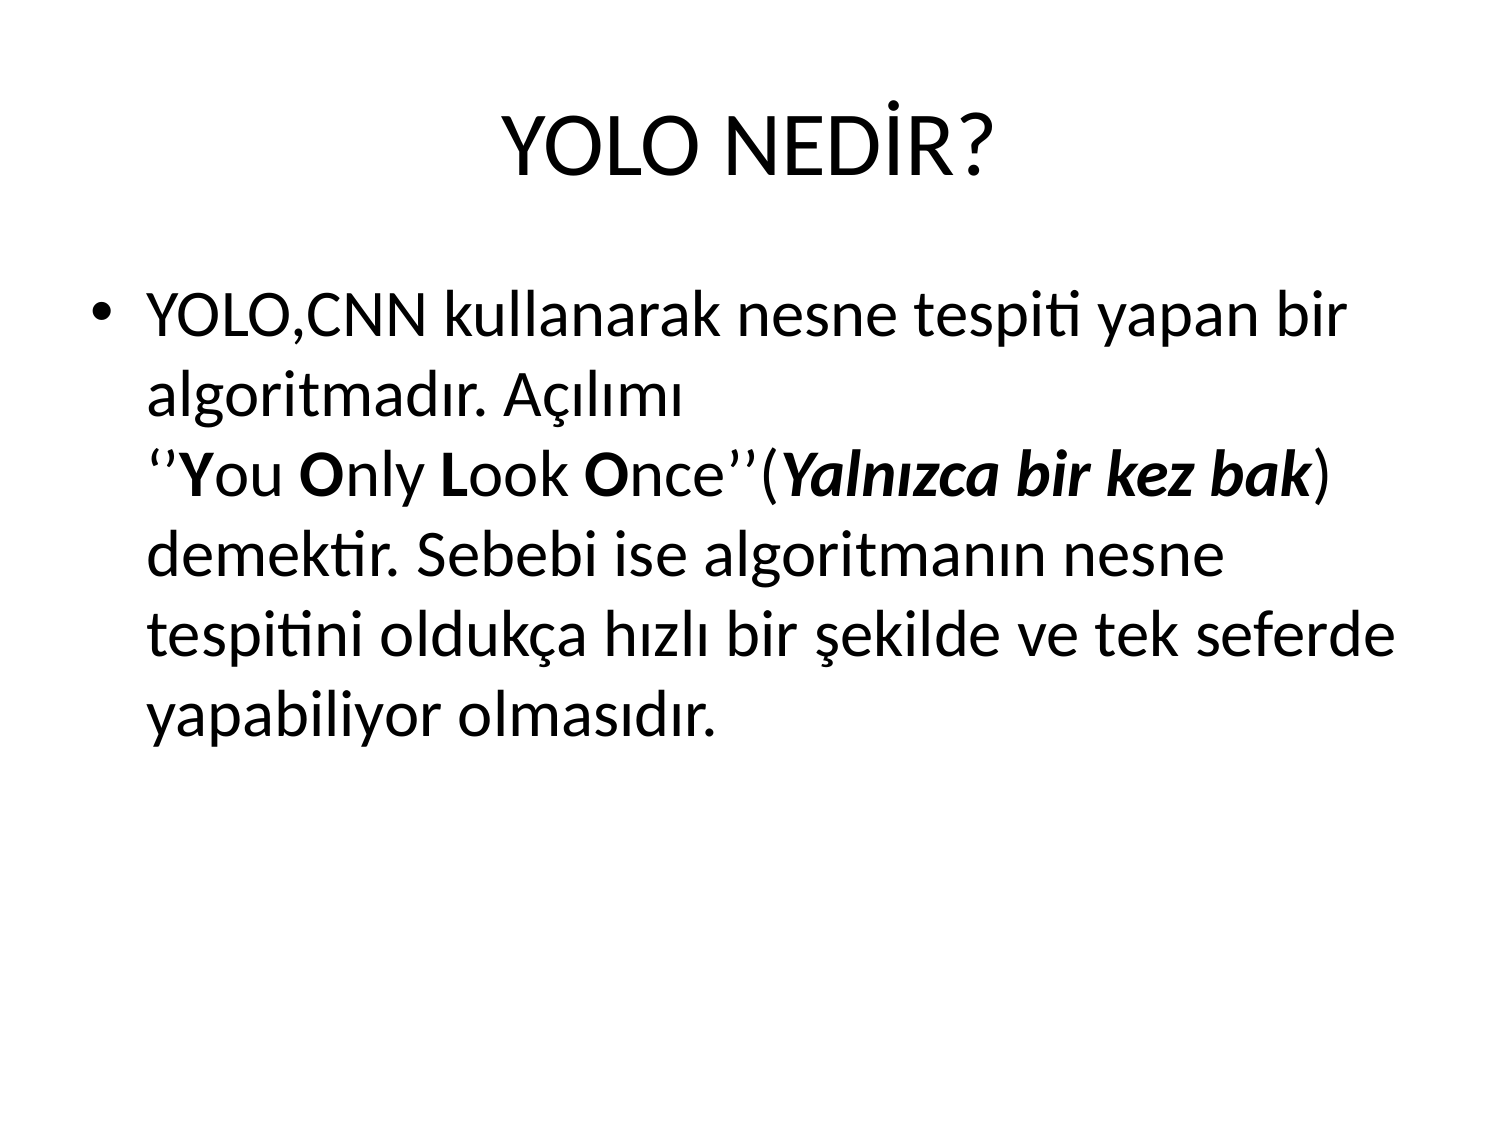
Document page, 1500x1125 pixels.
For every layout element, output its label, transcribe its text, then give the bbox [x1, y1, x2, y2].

title YOLO NEDİR? [75, 45, 1425, 233]
list YOLO,CNN kullanarak nesne tespiti yapan bir algoritmadır. Açılımı ‘’You Only Look Once’’(Yalnızca bir kez bak) demektir. Sebebi ise algoritmanın nesne tespitini oldukça hızlı bir şekilde ve tek seferde yapabiliyor olmasıdır. [75, 262, 1425, 1005]
